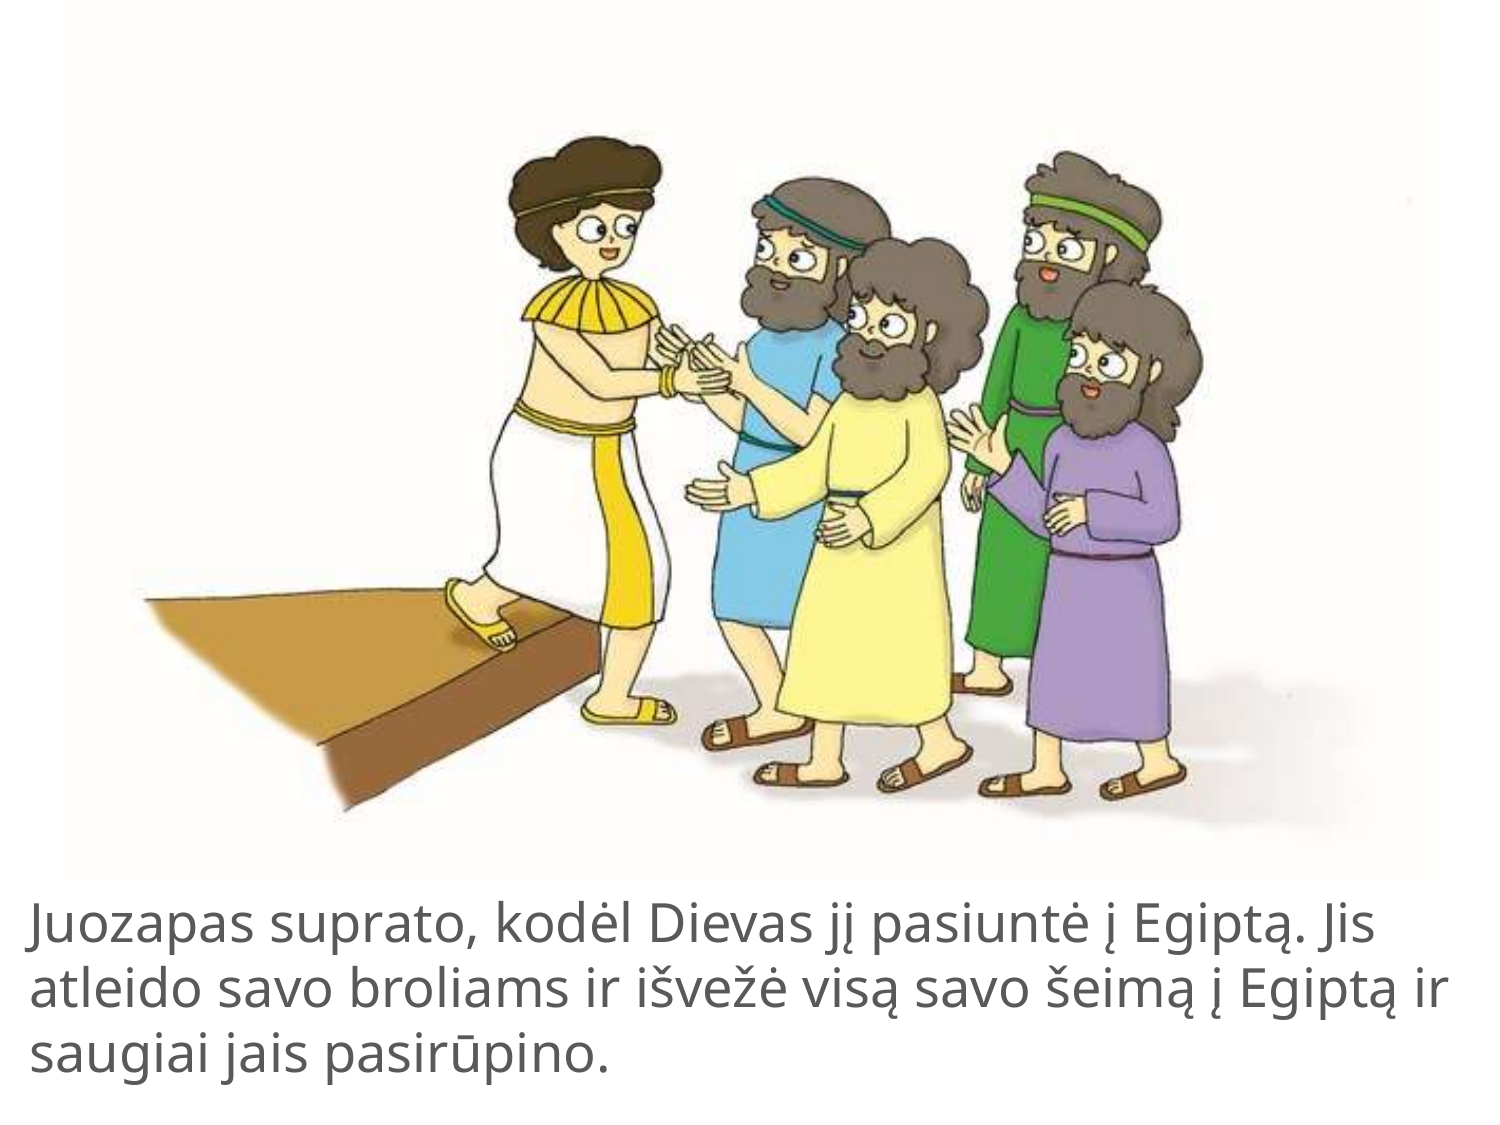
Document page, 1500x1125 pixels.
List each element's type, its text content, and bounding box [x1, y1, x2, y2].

text_box Juozapas suprato, kodėl Dievas jį pasiuntė į Egiptą. Jis atleido savo broliams ir išvežė visą savo šeimą į Egiptą ir saugiai jais pasirūpino. [14, 881, 1500, 1091]
picture [64, 0, 1436, 882]
